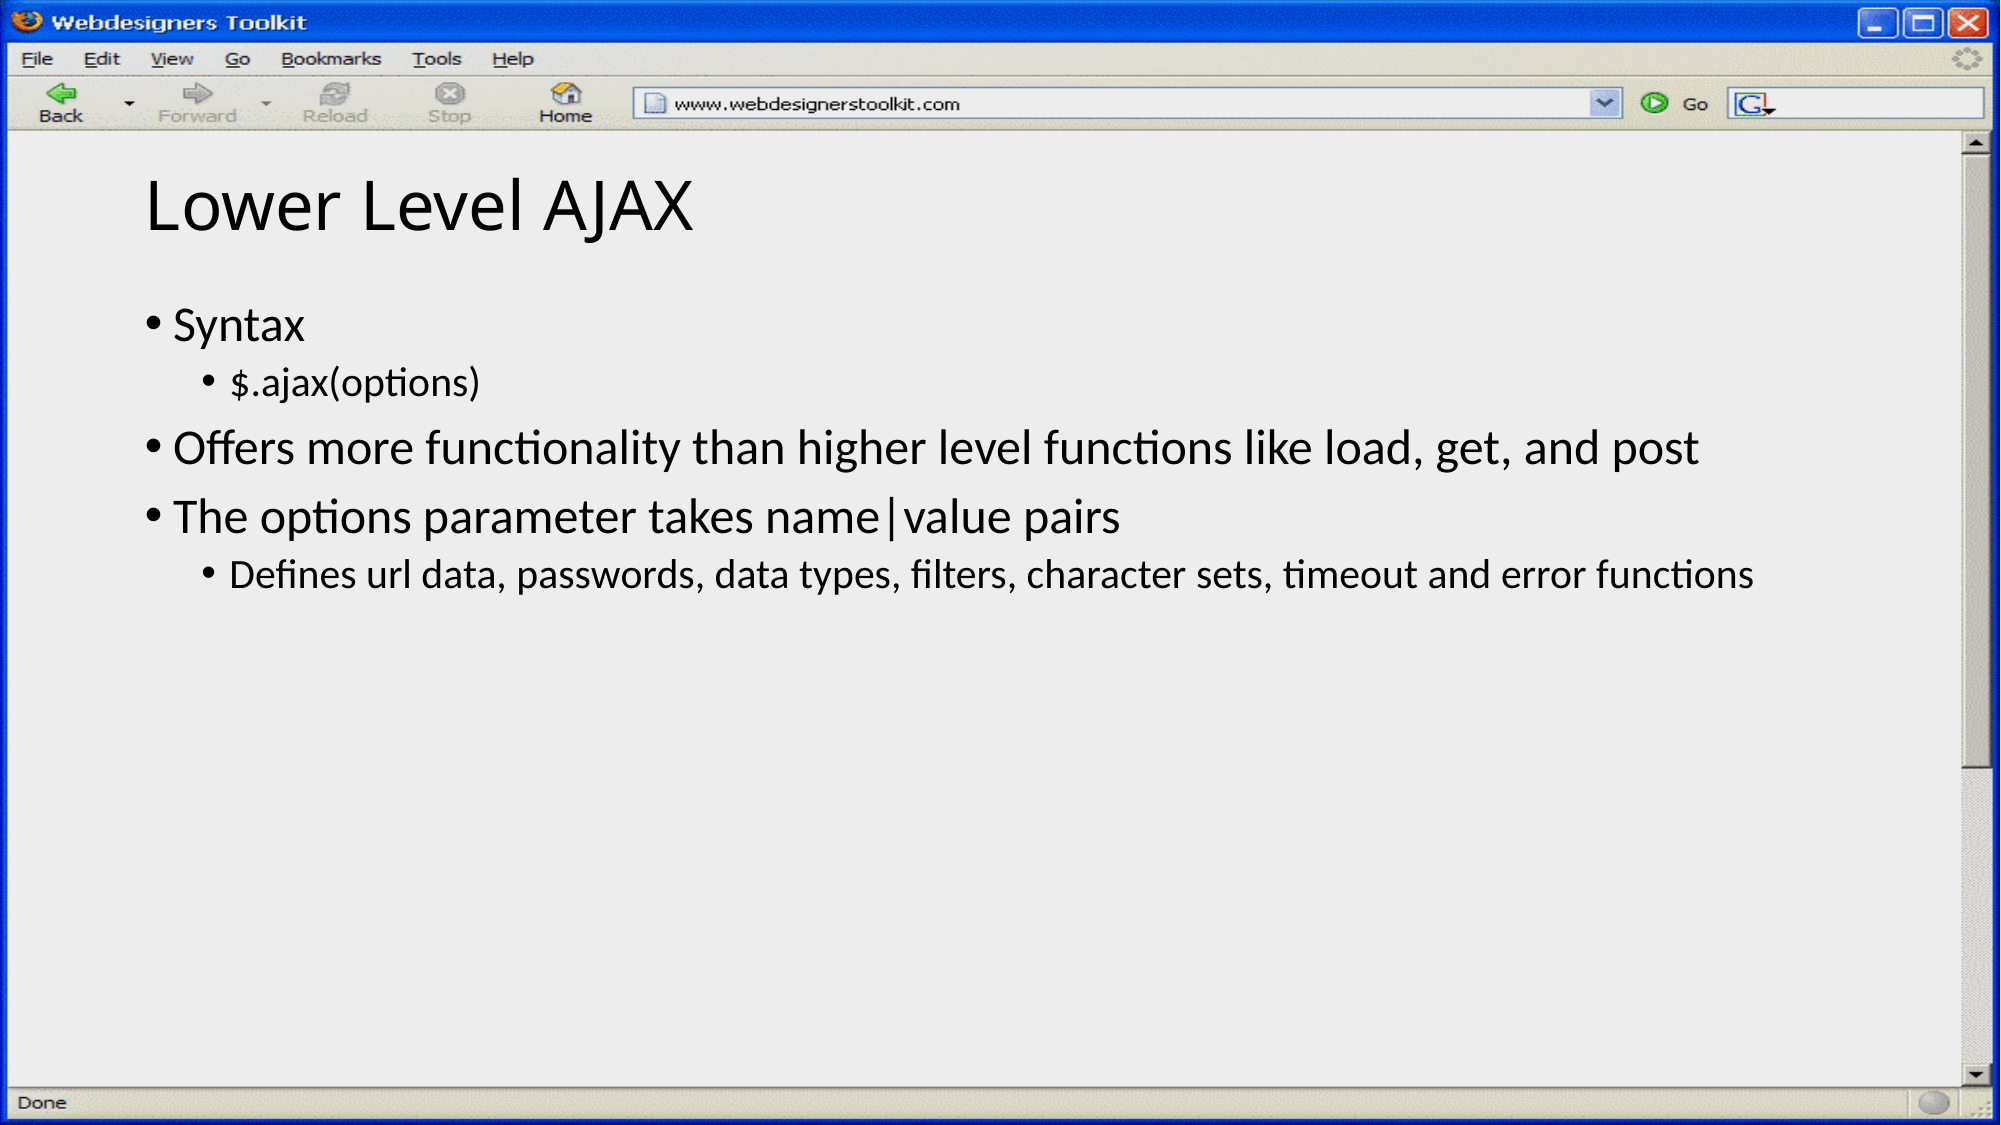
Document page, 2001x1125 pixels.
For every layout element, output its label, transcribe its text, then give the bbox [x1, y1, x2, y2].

title Lower Level AJAX [129, 136, 1855, 281]
list Syntax $.ajax(options) Offers more functionality than higher level functions like load, get, and post The options parameter takes name|value pairs Defines url data, passwords, data types, filters, character sets, timeout and error functions [129, 291, 1855, 1090]
picture [0, 0, 2001, 1125]
